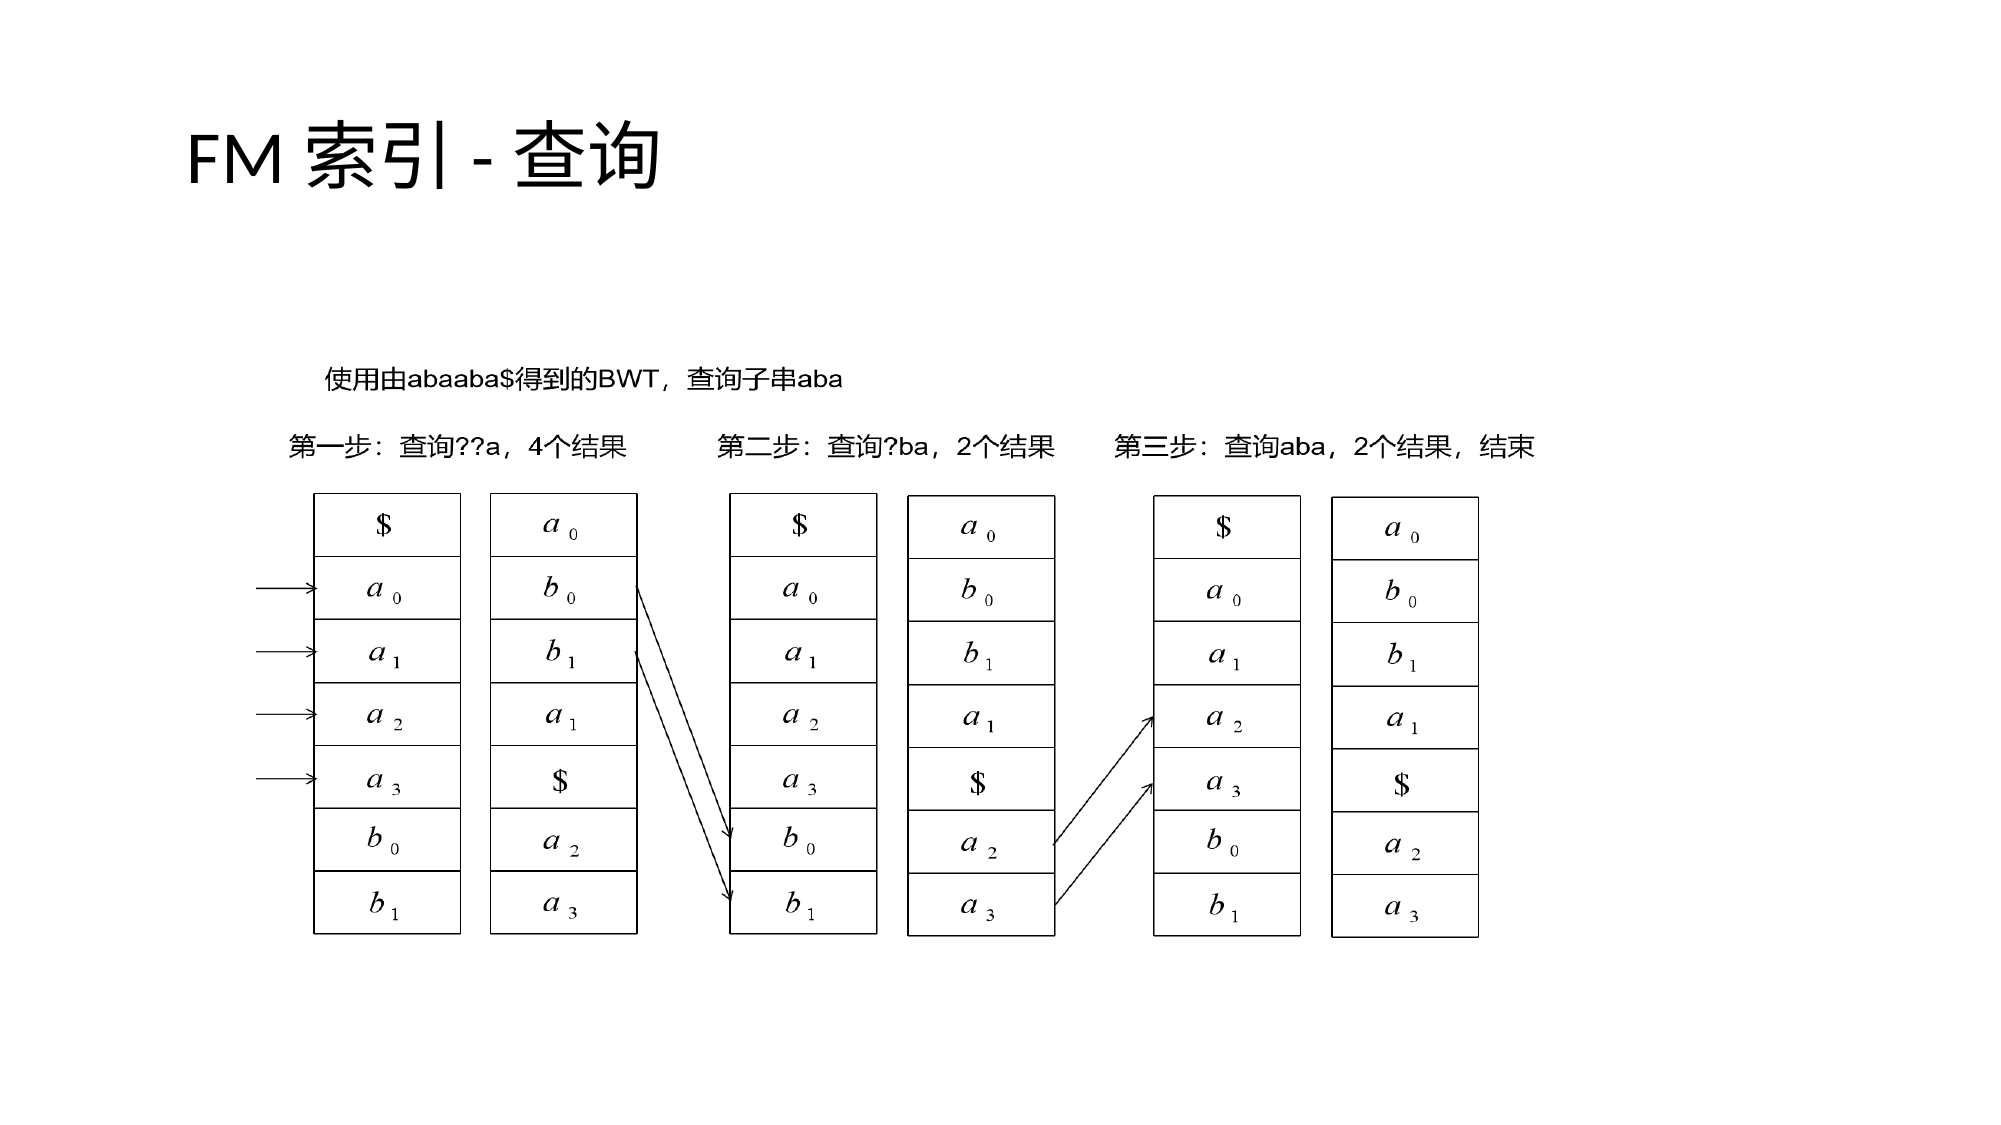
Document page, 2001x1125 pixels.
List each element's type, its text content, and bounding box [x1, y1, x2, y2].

picture [255, 358, 1581, 939]
text_box FM索引-查询 [172, 101, 942, 206]
